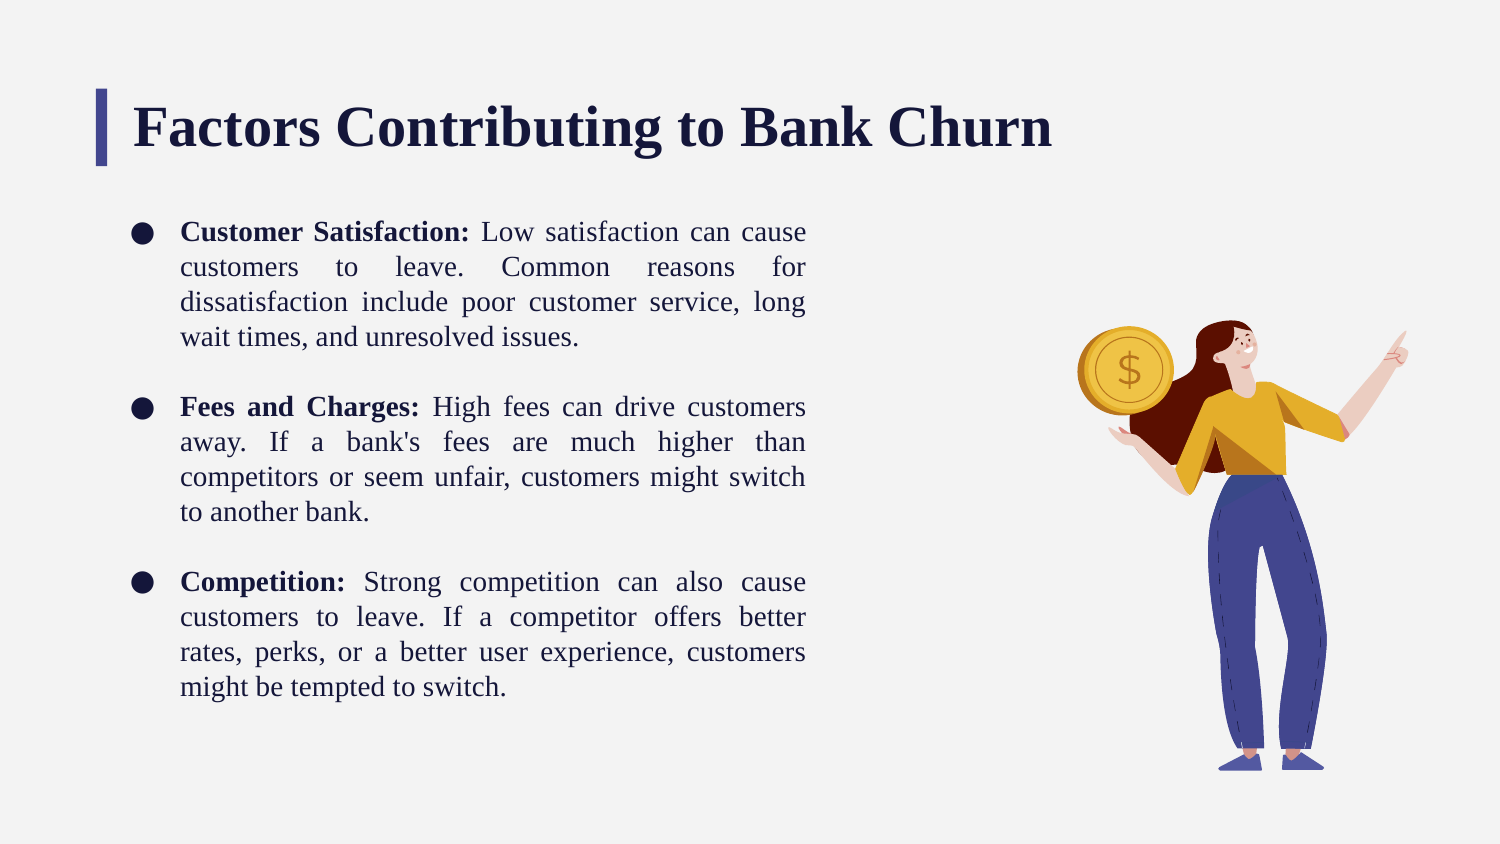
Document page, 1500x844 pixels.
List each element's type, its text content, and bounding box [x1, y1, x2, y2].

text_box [1072, 320, 1411, 771]
list Customer Satisfaction: Low satisfaction can cause customers to leave. Common reasons for dissatisfaction include poor customer service, long wait times, and unresolved issues. Fees and Charges: High fees can drive customers away. If a bank's fees are much higher than competitors or seem unfair, customers might switch to another bank. Competition: Strong competition can also cause customers to leave. If a competitor offers better rates, perks, or a better user experience, customers might be tempted to switch. [90, 197, 822, 791]
title Factors Contributing to Bank Churn [118, 72, 1382, 167]
